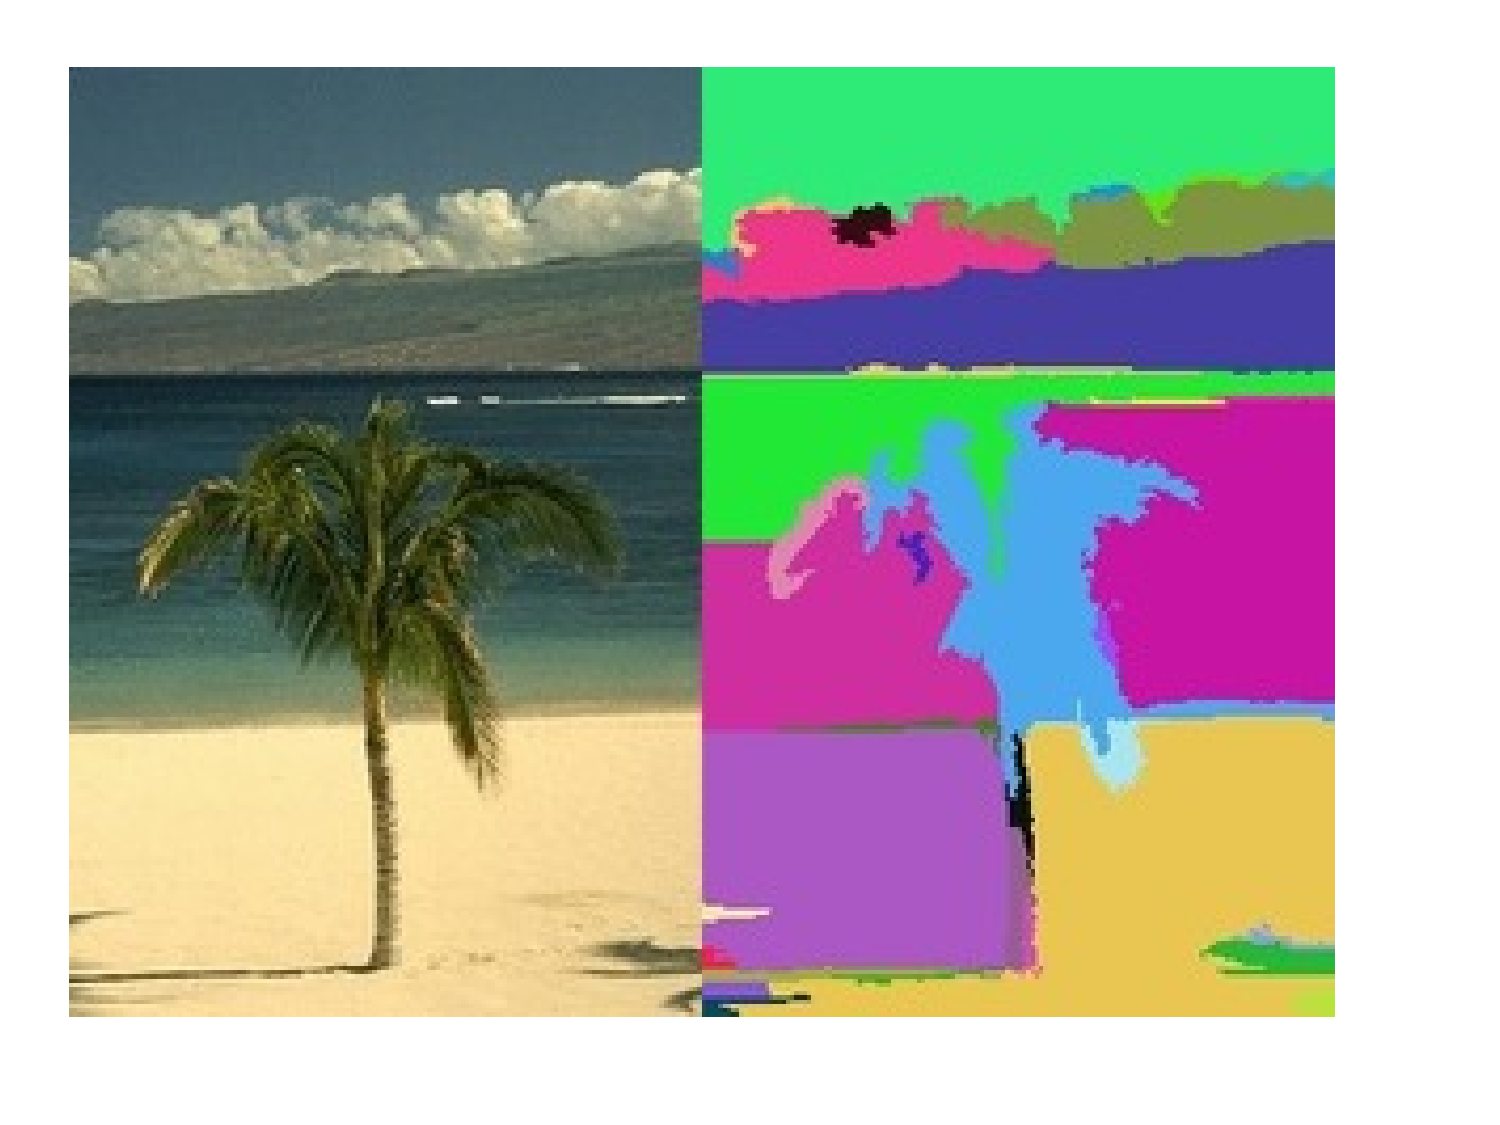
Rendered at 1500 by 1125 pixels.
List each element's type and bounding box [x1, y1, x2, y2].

picture [69, 67, 1335, 1017]
